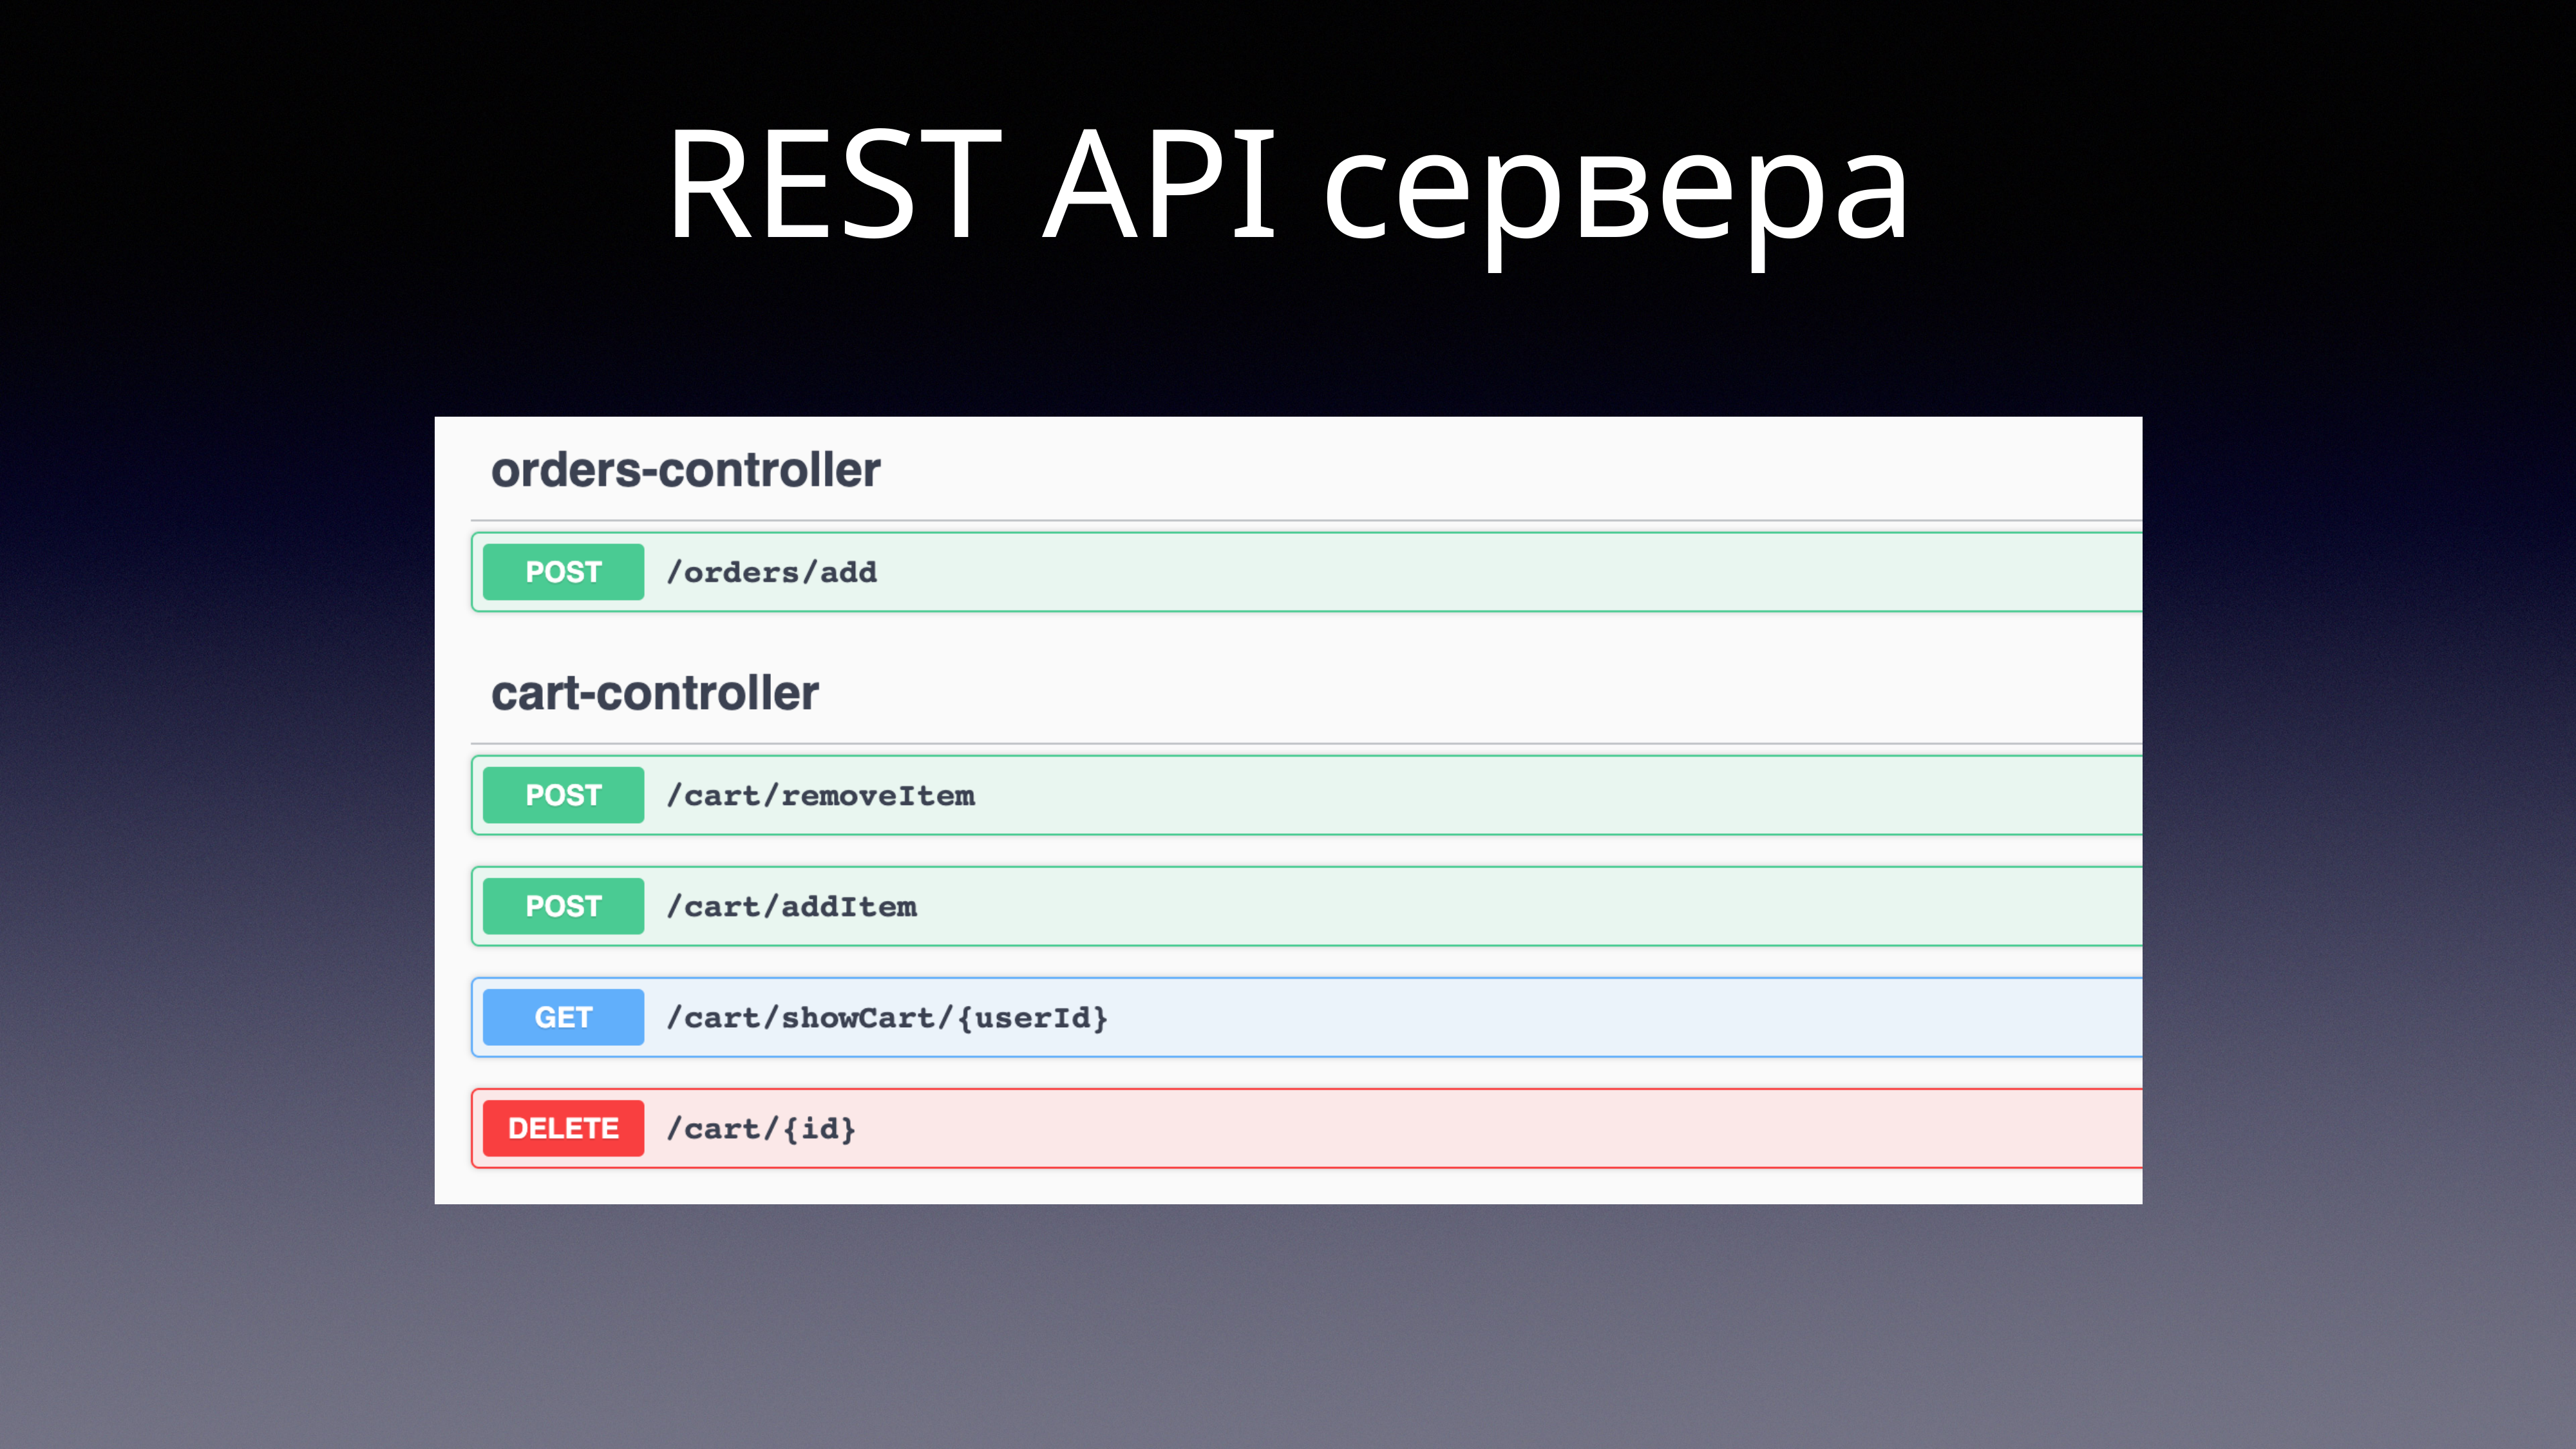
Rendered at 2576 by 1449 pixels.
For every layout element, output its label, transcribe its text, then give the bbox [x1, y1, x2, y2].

title REST API сервера [189, 19, 2389, 336]
picture [0, 0, 2576, 1449]
